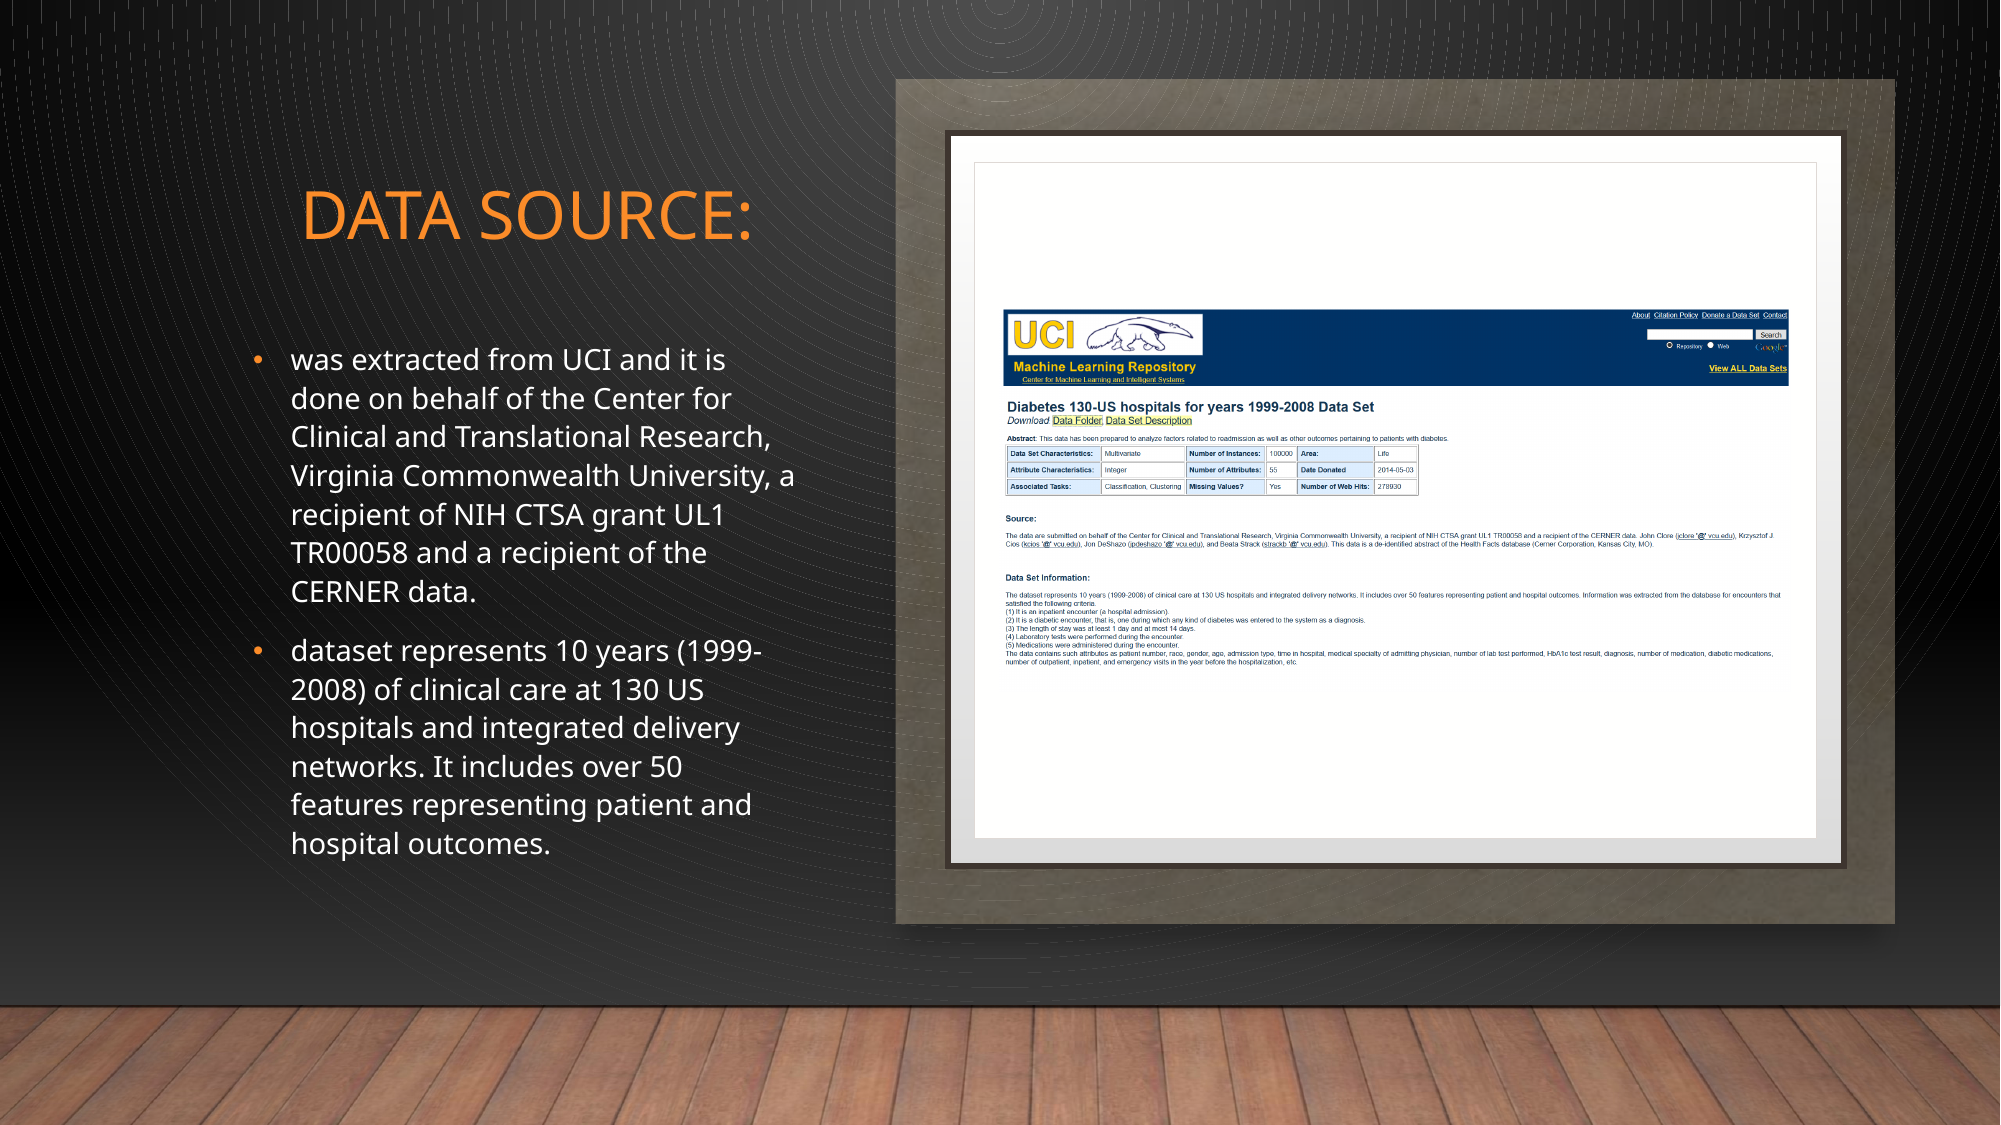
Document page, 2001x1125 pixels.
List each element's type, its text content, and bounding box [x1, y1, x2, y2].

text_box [895, 78, 1896, 924]
picture [0, 1005, 2000, 1125]
list was extracted from UCI and it is done on behalf of the Center for Clinical and Translational Research, Virginia Commonwealth University, a recipient of NIH CTSA grant UL1 TR00058 and a recipient of the CERNER data. dataset represents 10 years (1999-2008) of clinical care at 130 US hospitals and integrated delivery networks. It includes over 50 features representing patient and hospital outcomes. [238, 330, 817, 897]
title DATA SOURCE: [238, 131, 818, 305]
picture [999, 308, 1791, 693]
